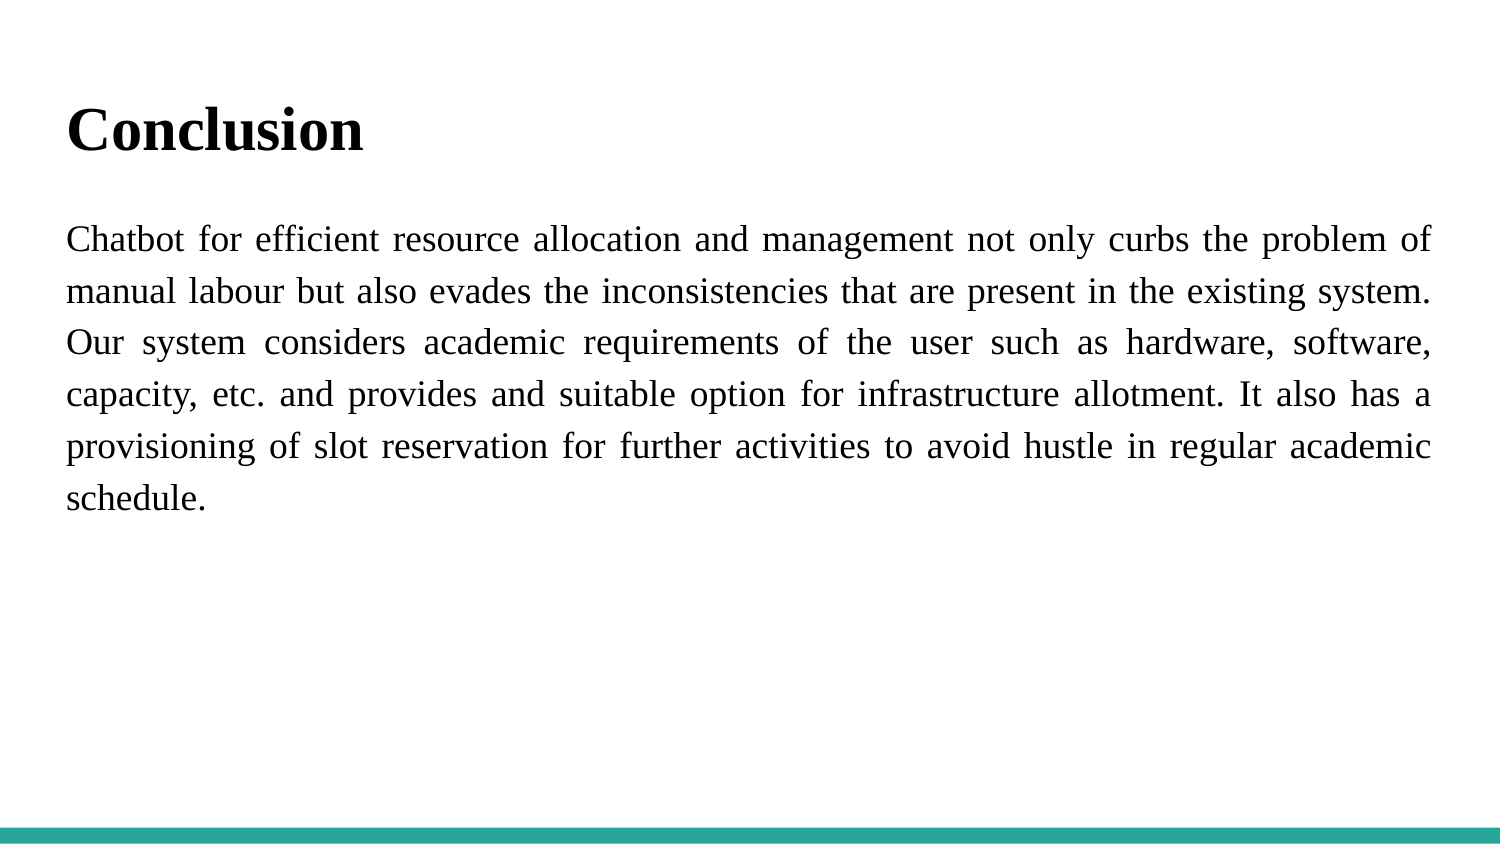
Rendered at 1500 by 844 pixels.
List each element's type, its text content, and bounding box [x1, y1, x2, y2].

title Conclusion [51, 72, 1449, 174]
list Chatbot for efficient resource allocation and management not only curbs the problem of manual labour but also evades the inconsistencies that are present in the existing system. Our system considers academic requirements of the user such as hardware, software, capacity, etc. and provides and suitable option for infrastructure allotment. It also has a provisioning of slot reservation for further activities to avoid hustle in regular academic schedule. [51, 192, 1449, 750]
